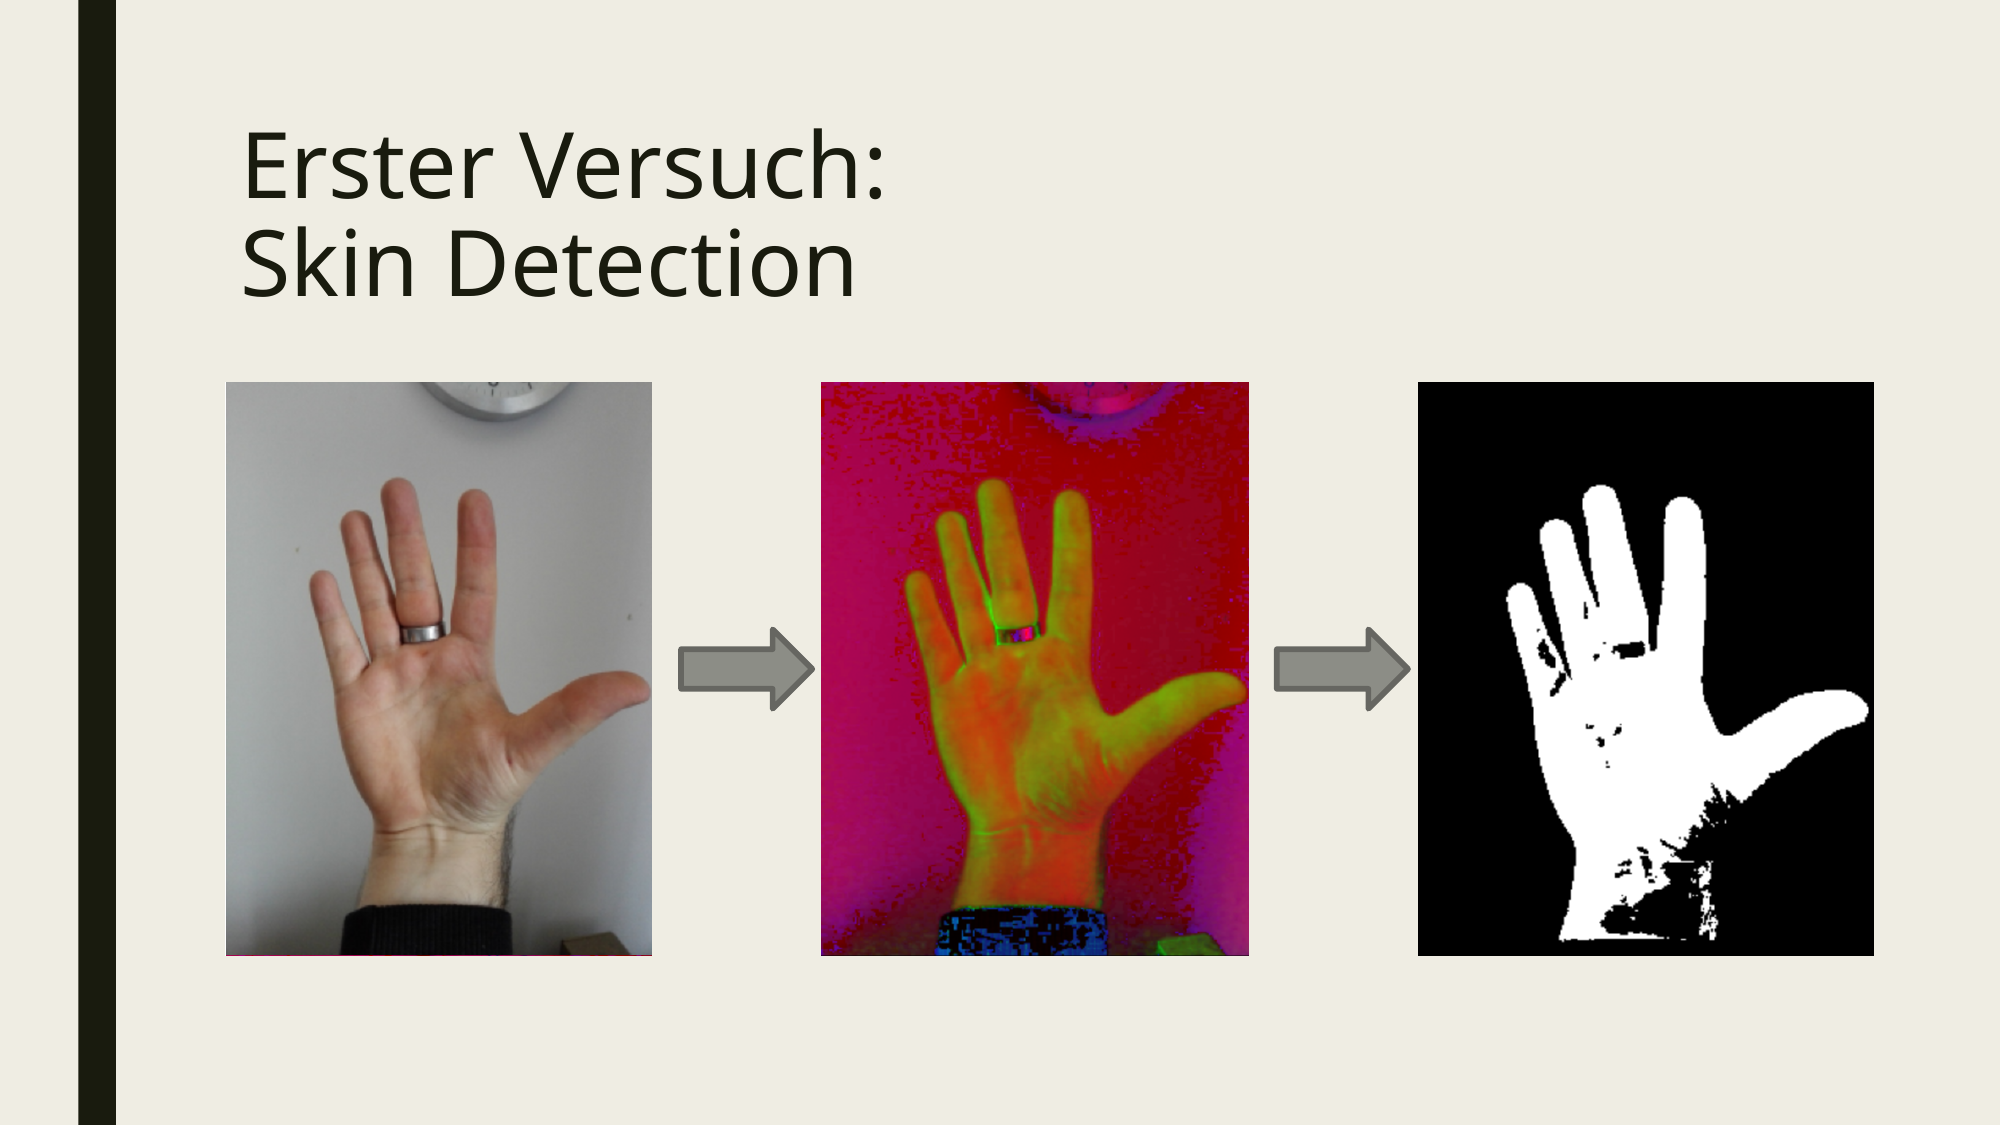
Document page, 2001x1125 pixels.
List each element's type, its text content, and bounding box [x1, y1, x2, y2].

picture [821, 382, 1249, 956]
picture [1418, 382, 1874, 956]
text_box [1276, 629, 1408, 709]
title Erster Versuch: Skin Detection [225, 112, 1800, 357]
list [224, 382, 653, 956]
text_box [681, 629, 813, 709]
